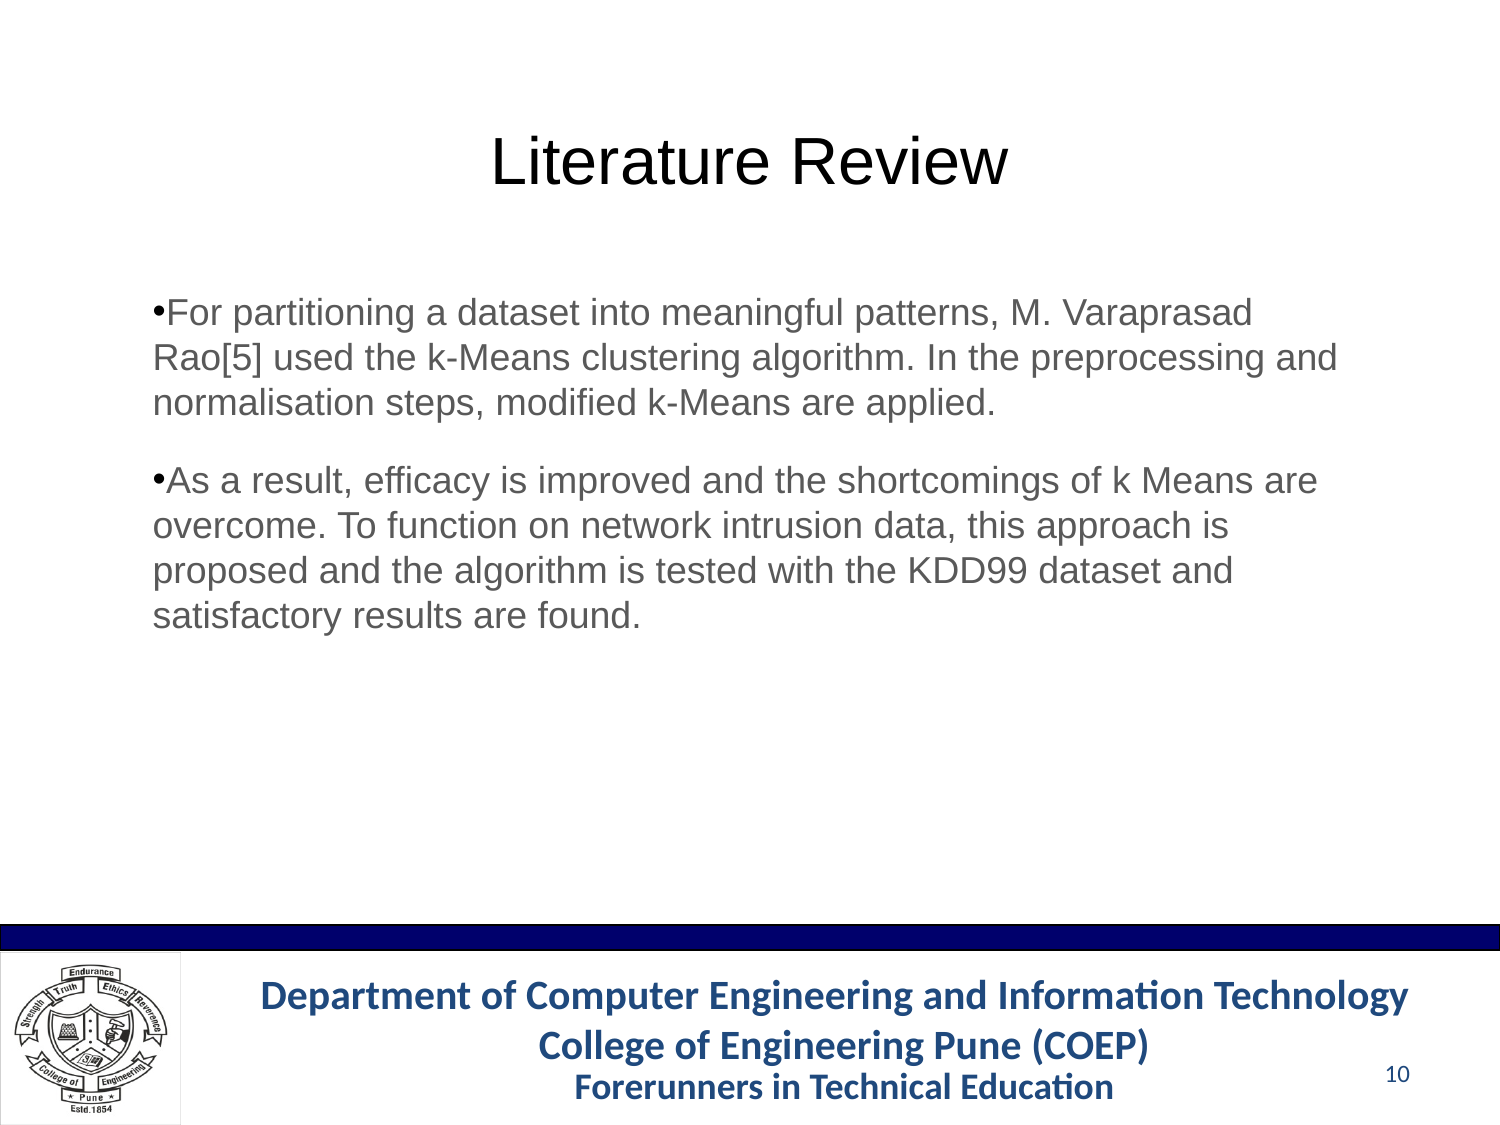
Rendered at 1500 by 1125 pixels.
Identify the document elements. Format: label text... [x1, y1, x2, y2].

text_box Literature Review For partitioning a dataset into meaningful patterns, M. Varaprasad Rao[5] used the k-Means clustering algorithm. In the preprocessing and normalisation steps, modified k-Means are applied. As a result, efficacy is improved and the shortcomings of k Means are overcome. To function on network intrusion data, this approach is proposed and the algorithm is tested with the KDD99 dataset and satisfactory results are found. [137, 110, 1363, 679]
text_box Department of Computer Engineering and Information Technology College of Engineering Pune (COEP) Forerunners in Technical Education [187, 962, 1500, 1113]
text_box ‹#› [1074, 1042, 1425, 1103]
text_box [0, 924, 1500, 950]
picture [0, 951, 181, 1125]
